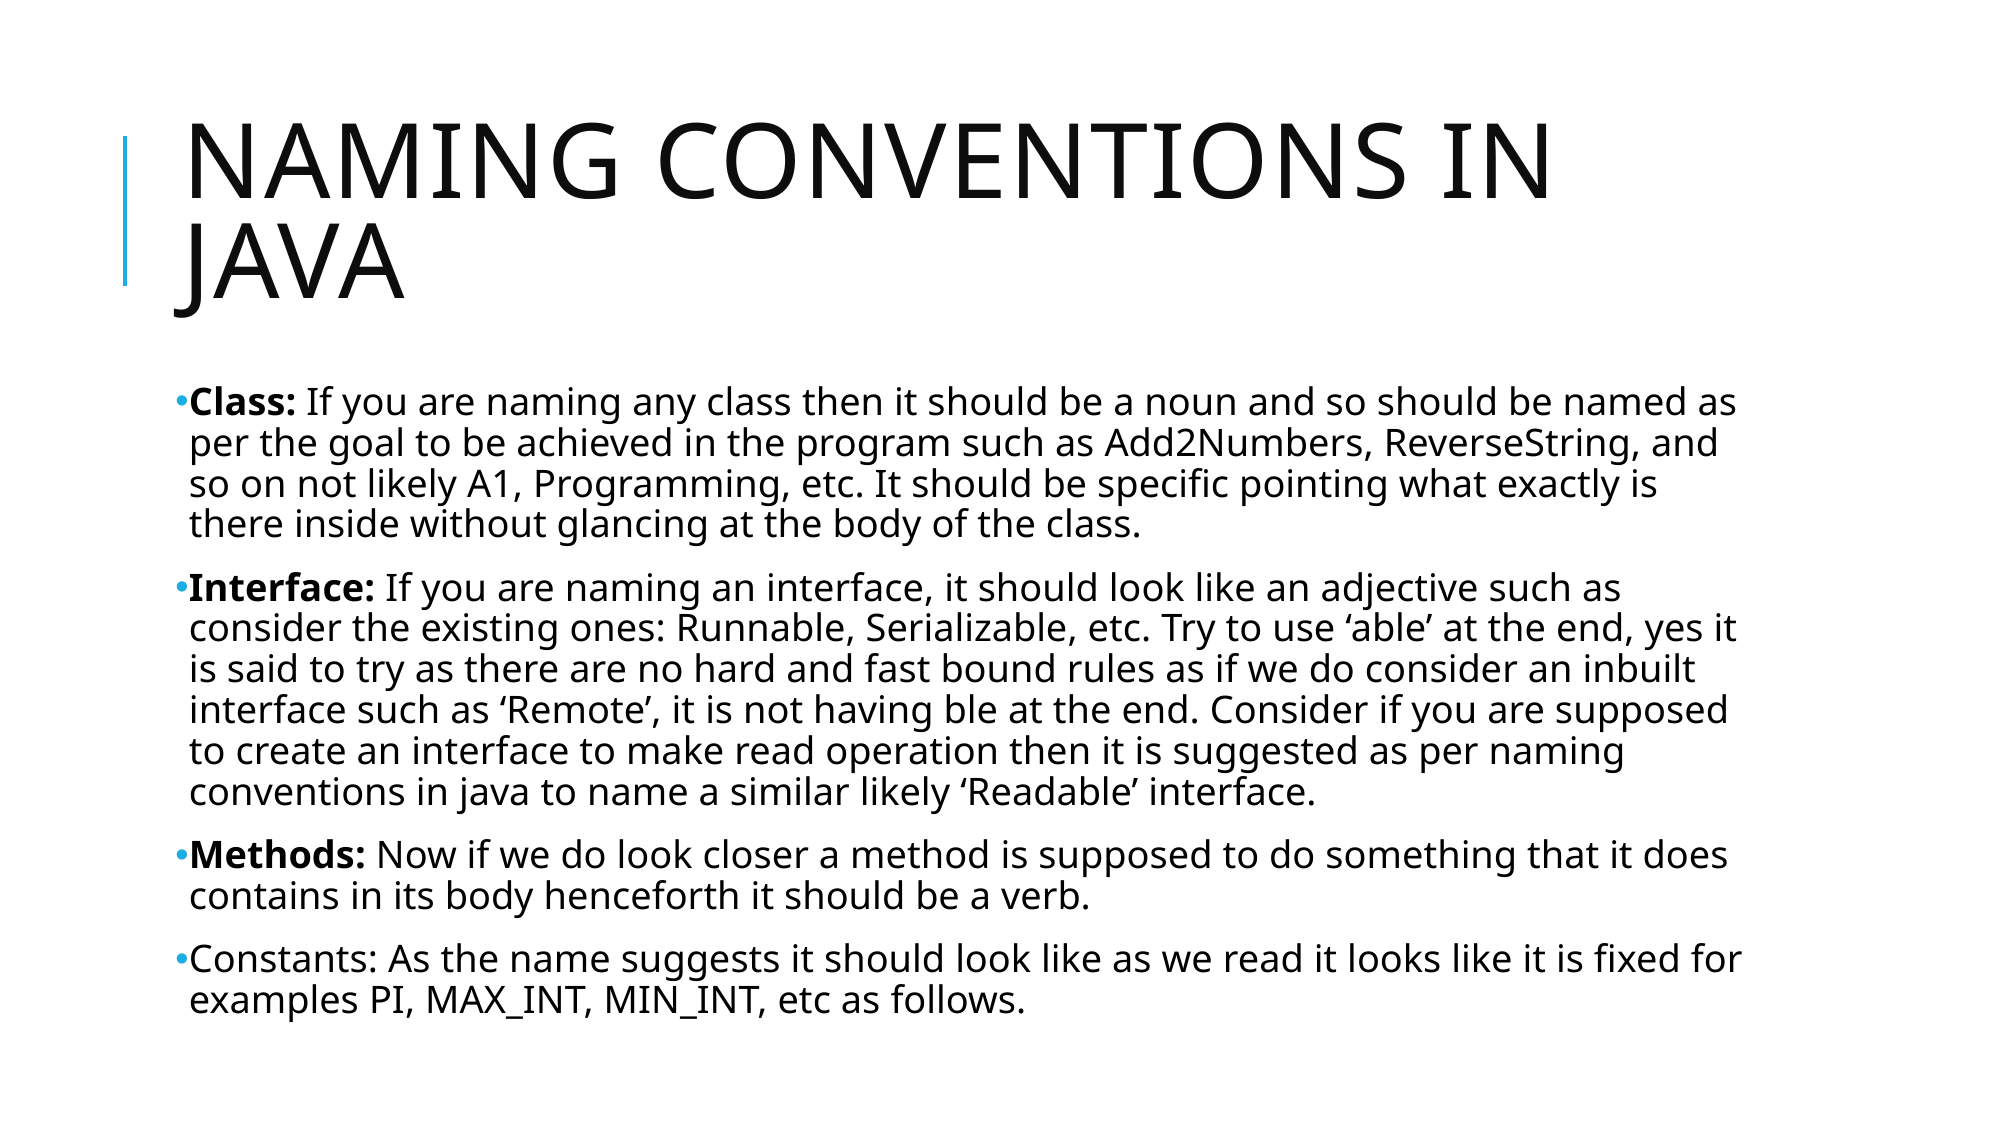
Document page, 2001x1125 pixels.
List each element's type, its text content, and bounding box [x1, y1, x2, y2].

list Class: If you are naming any class then it should be a noun and so should be named as per the goal to be achieved in the program such as Add2Numbers, ReverseString, and so on not likely A1, Programming, etc. It should be specific pointing what exactly is there inside without glancing at the body of the class. Interface: If you are naming an interface, it should look like an adjective such as consider the existing ones: Runnable, Serializable, etc. Try to use ‘able’ at the end, yes it is said to try as there are no hard and fast bound rules as if we do consider an inbuilt interface such as ‘Remote’, it is not having ble at the end. Consider if you are supposed to create an interface to make read operation then it is suggested as per naming conventions in java to name a similar likely ‘Readable’ interface. Methods: Now if we do look closer a method is supposed to do something that it does contains in its body henceforth it should be a verb. Constants: As the name suggests it should look like as we read it looks like it is fixed for examples PI, MAX_INT, MIN_INT, etc as follows. [168, 375, 1763, 1035]
title Naming Conventions in Java [168, 96, 1763, 342]
